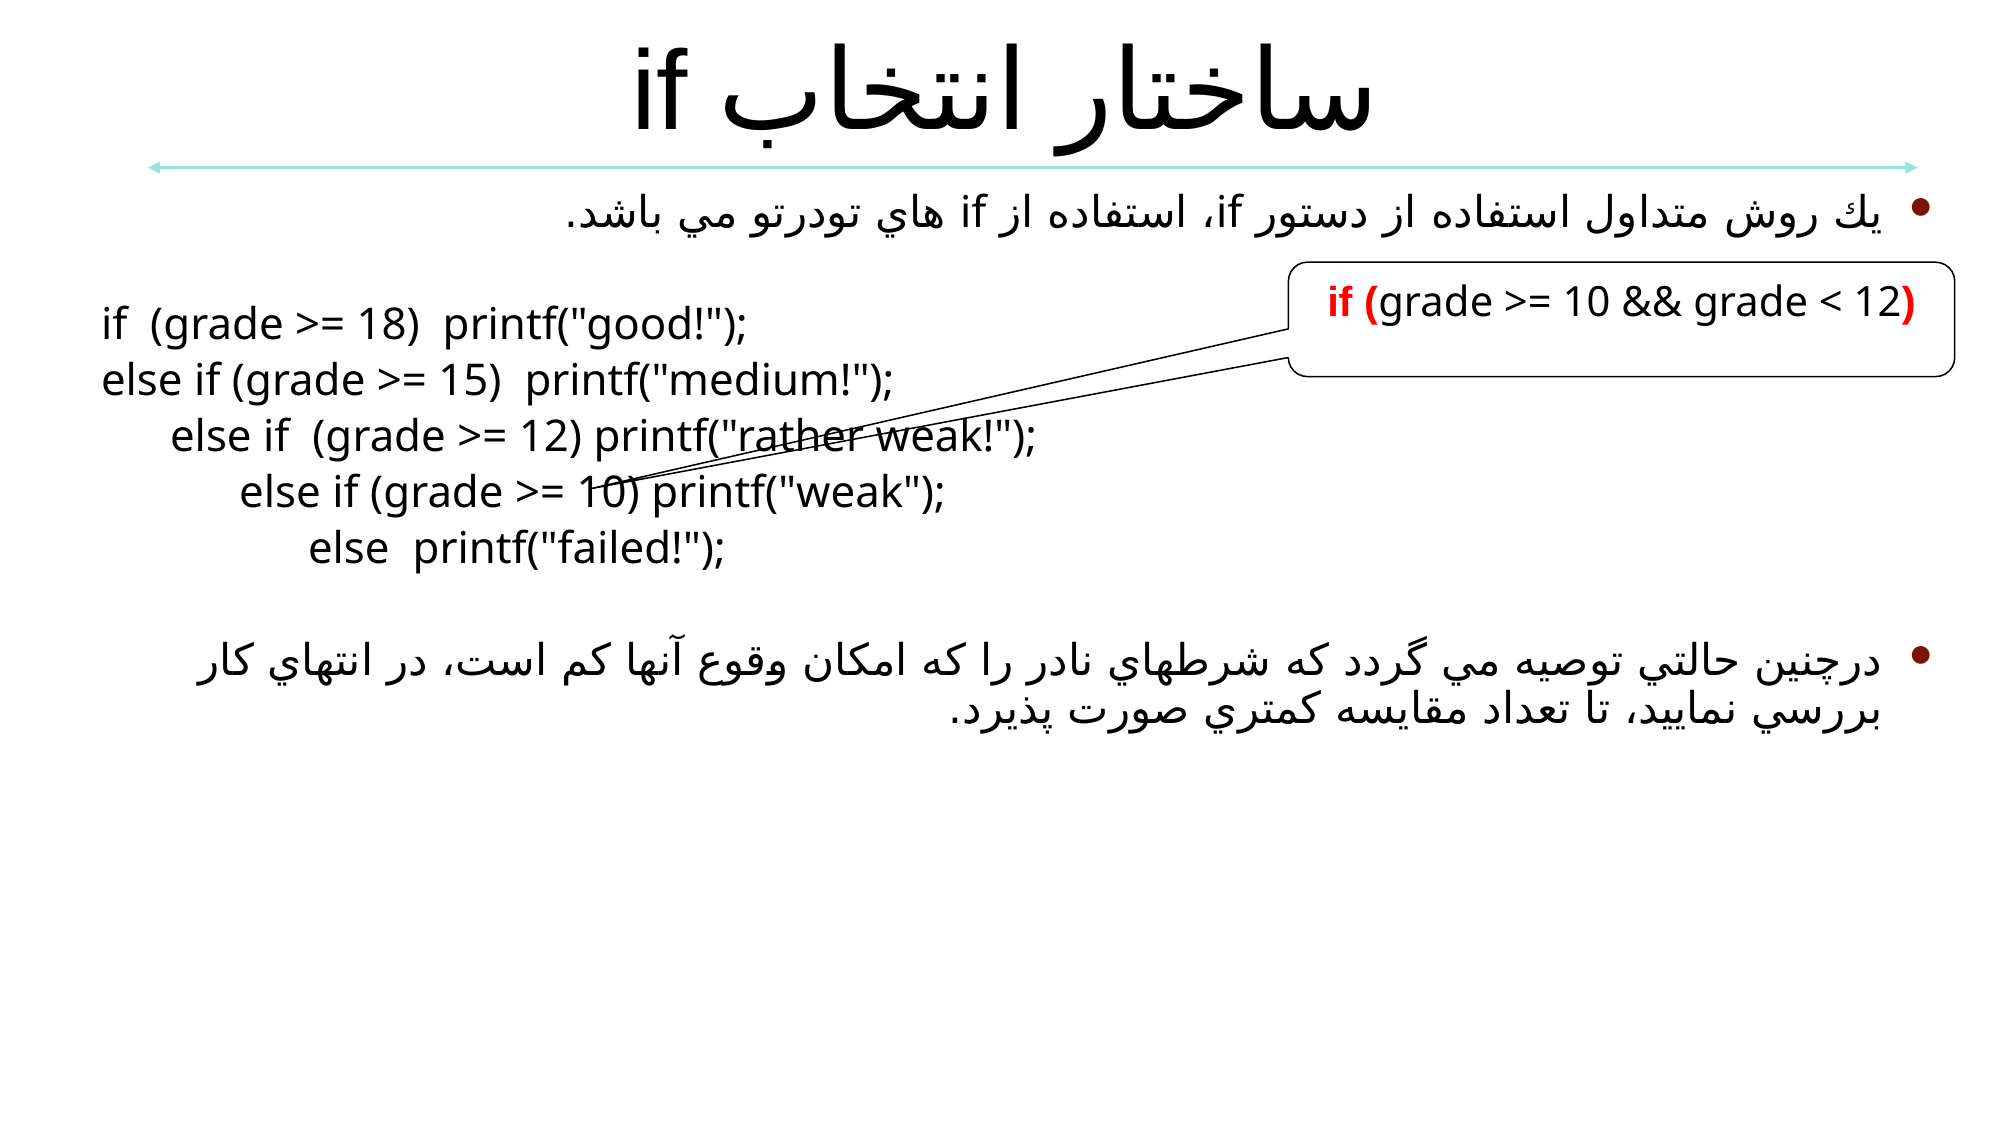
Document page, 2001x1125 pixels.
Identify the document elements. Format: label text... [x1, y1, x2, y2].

list ساختار انتخاب if [56, 33, 1955, 153]
text_box if (grade >= 10 && grade < 12) [590, 262, 1955, 489]
text_box يك روش متداول استفاده از دستور if، استفاده از if هاي تودرتو مي باشد. if (grade >= 18) printf("good!"); else if (grade >= 15) printf("medium!"); else if (grade >= 12) printf("rather weak!"); else if (grade >= 10) printf("weak"); else printf("failed!"); درچنين حالتي توصيه مي گردد كه شرطهاي نادر را كه امكان وقوع آنها كم است، در انتهاي كار بررسي نماييد، تا تعداد مقايسه كمتري صورت پذيرد. [86, 182, 1955, 975]
